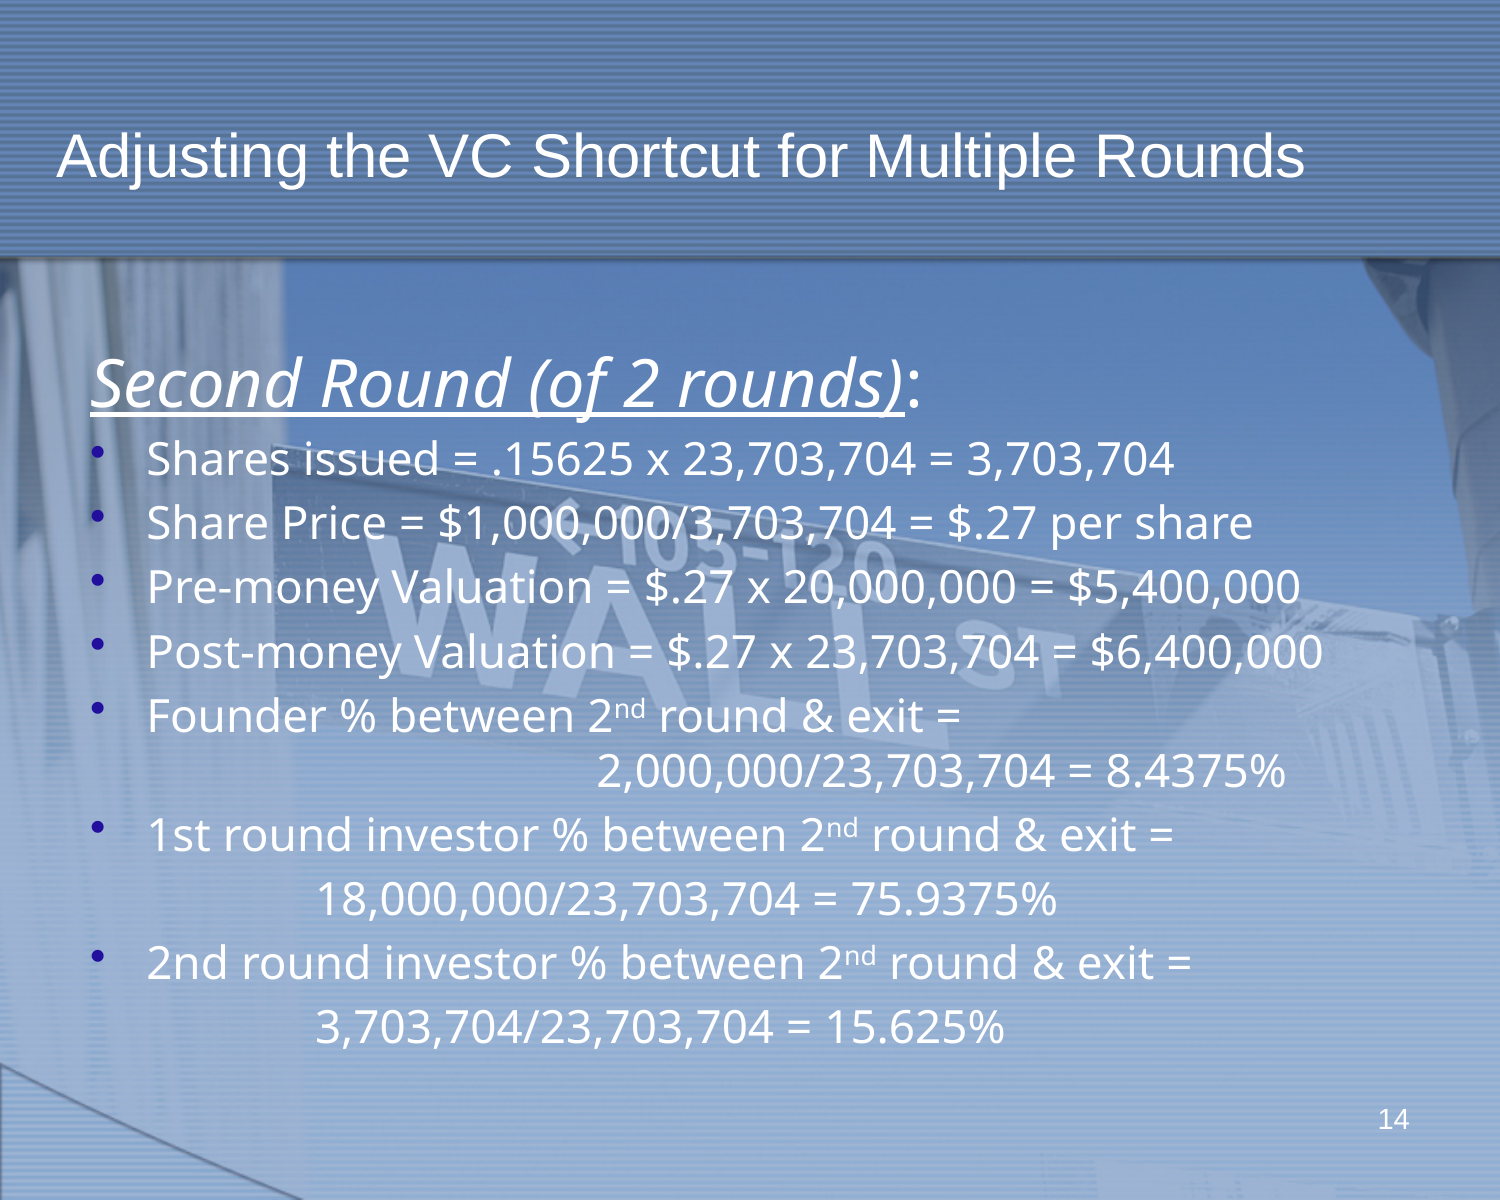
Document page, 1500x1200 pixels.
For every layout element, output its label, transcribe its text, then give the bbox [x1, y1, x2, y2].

title Adjusting the VC Shortcut for Multiple Rounds [40, 45, 1460, 198]
slide_number 14 [1074, 1092, 1426, 1177]
list Second Round (of 2 rounds): Shares issued = .15625 x 23,703,704 = 3,703,704 Share Price = $1,000,000/3,703,704 = $.27 per share Pre-money Valuation = $.27 x 20,000,000 = $5,400,000 Post-money Valuation = $.27 x 23,703,704 = $6,400,000 Founder % between 2nd round & exit = 2,000,000/23,703,704 = 8.4375% 1st round investor % between 2nd round & exit = 18,000,000/23,703,704 = 75.9375% 2nd round investor % between 2nd round & exit = 3,703,704/23,703,704 = 15.625% [74, 333, 1500, 1101]
picture [0, 0, 1500, 1200]
